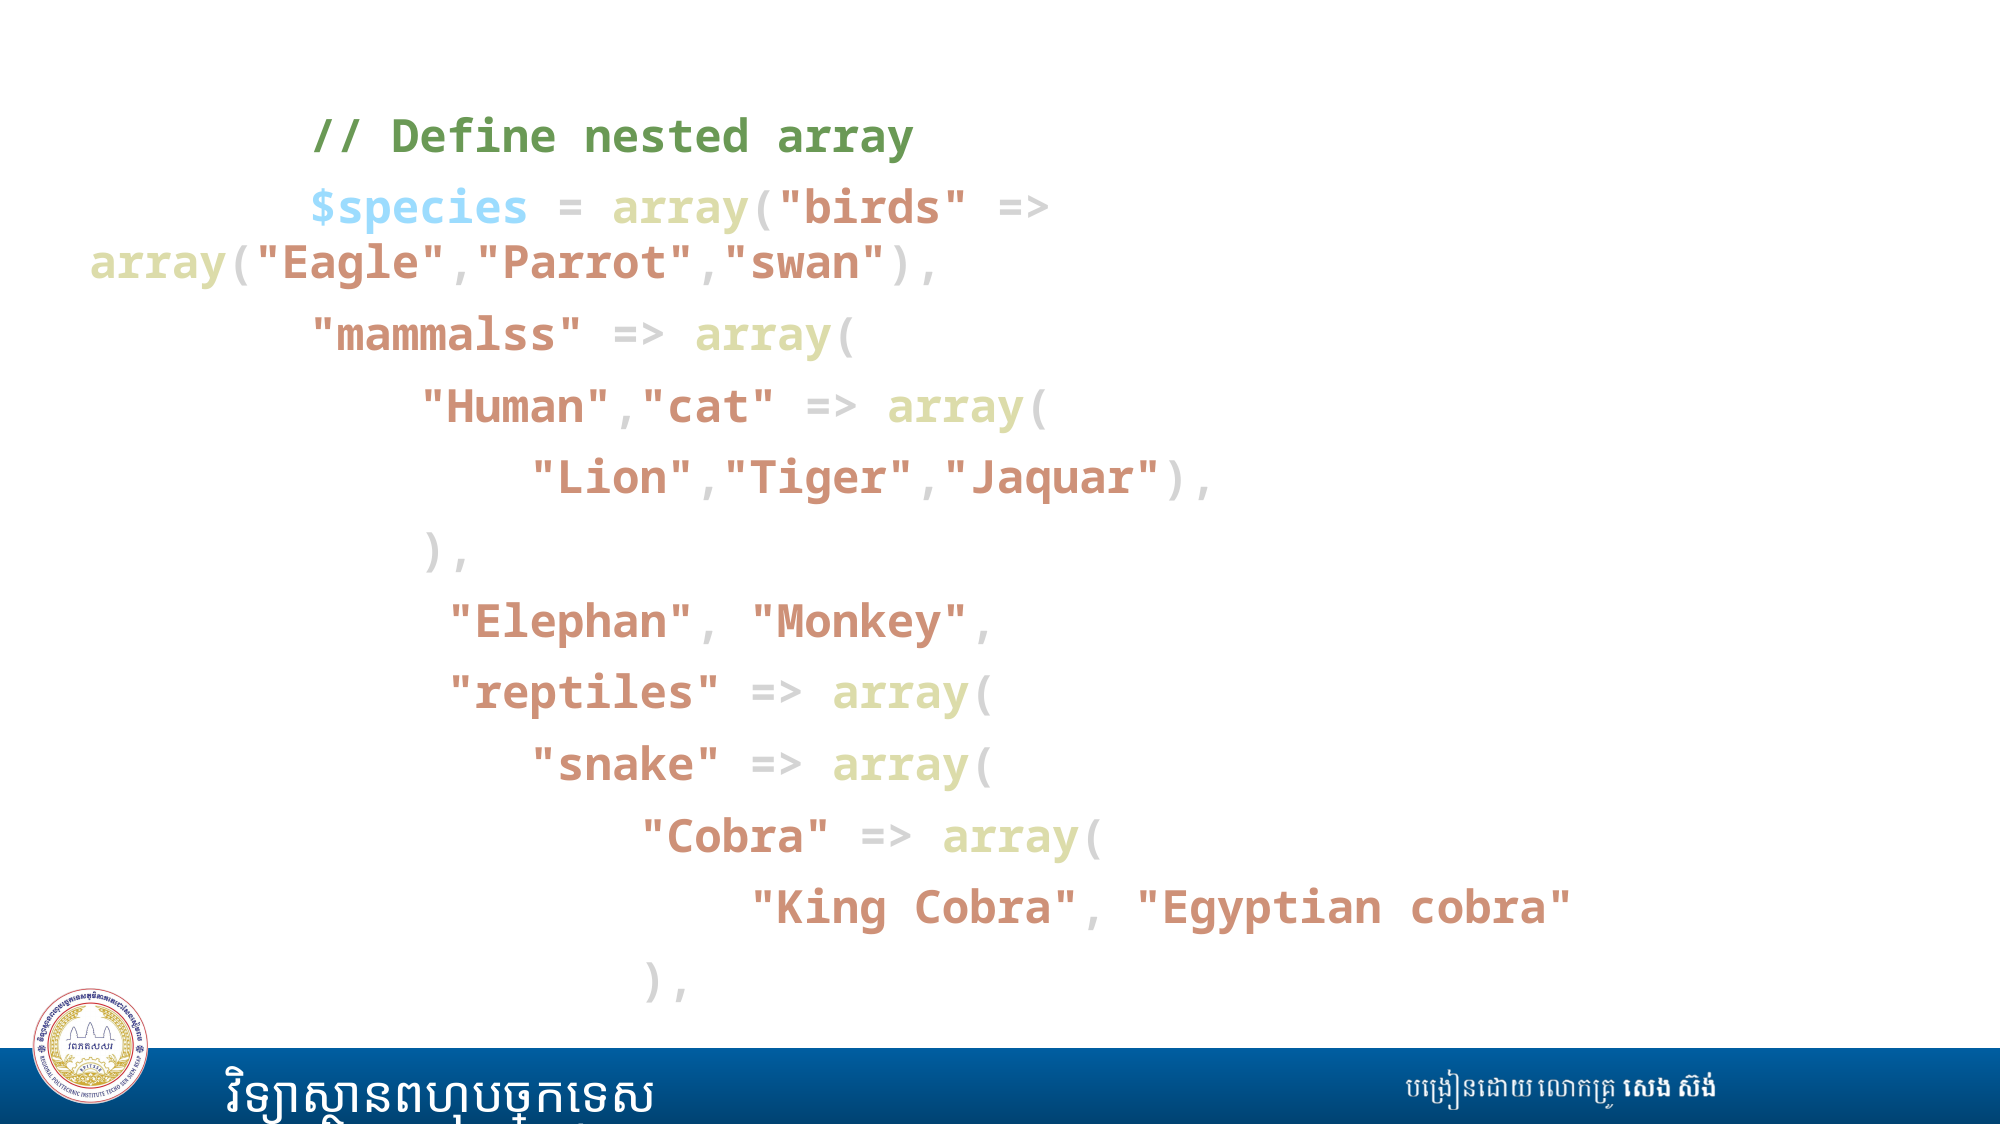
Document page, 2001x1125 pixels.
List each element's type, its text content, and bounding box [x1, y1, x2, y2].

picture [1173, 1048, 1950, 1124]
picture [32, 987, 149, 1104]
text_box // Define nested array $species = array("birds" => array("Eagle","Parrot","swan"), "mammalss" => array( "Human","cat" => array( "Lion","Tiger","Jaquar"), ), "Elephan", "Monkey", "reptiles" => array( "snake" => array( "Cobra" => array( "King Cobra", "Egyptian cobra" ), [74, 99, 1926, 1012]
